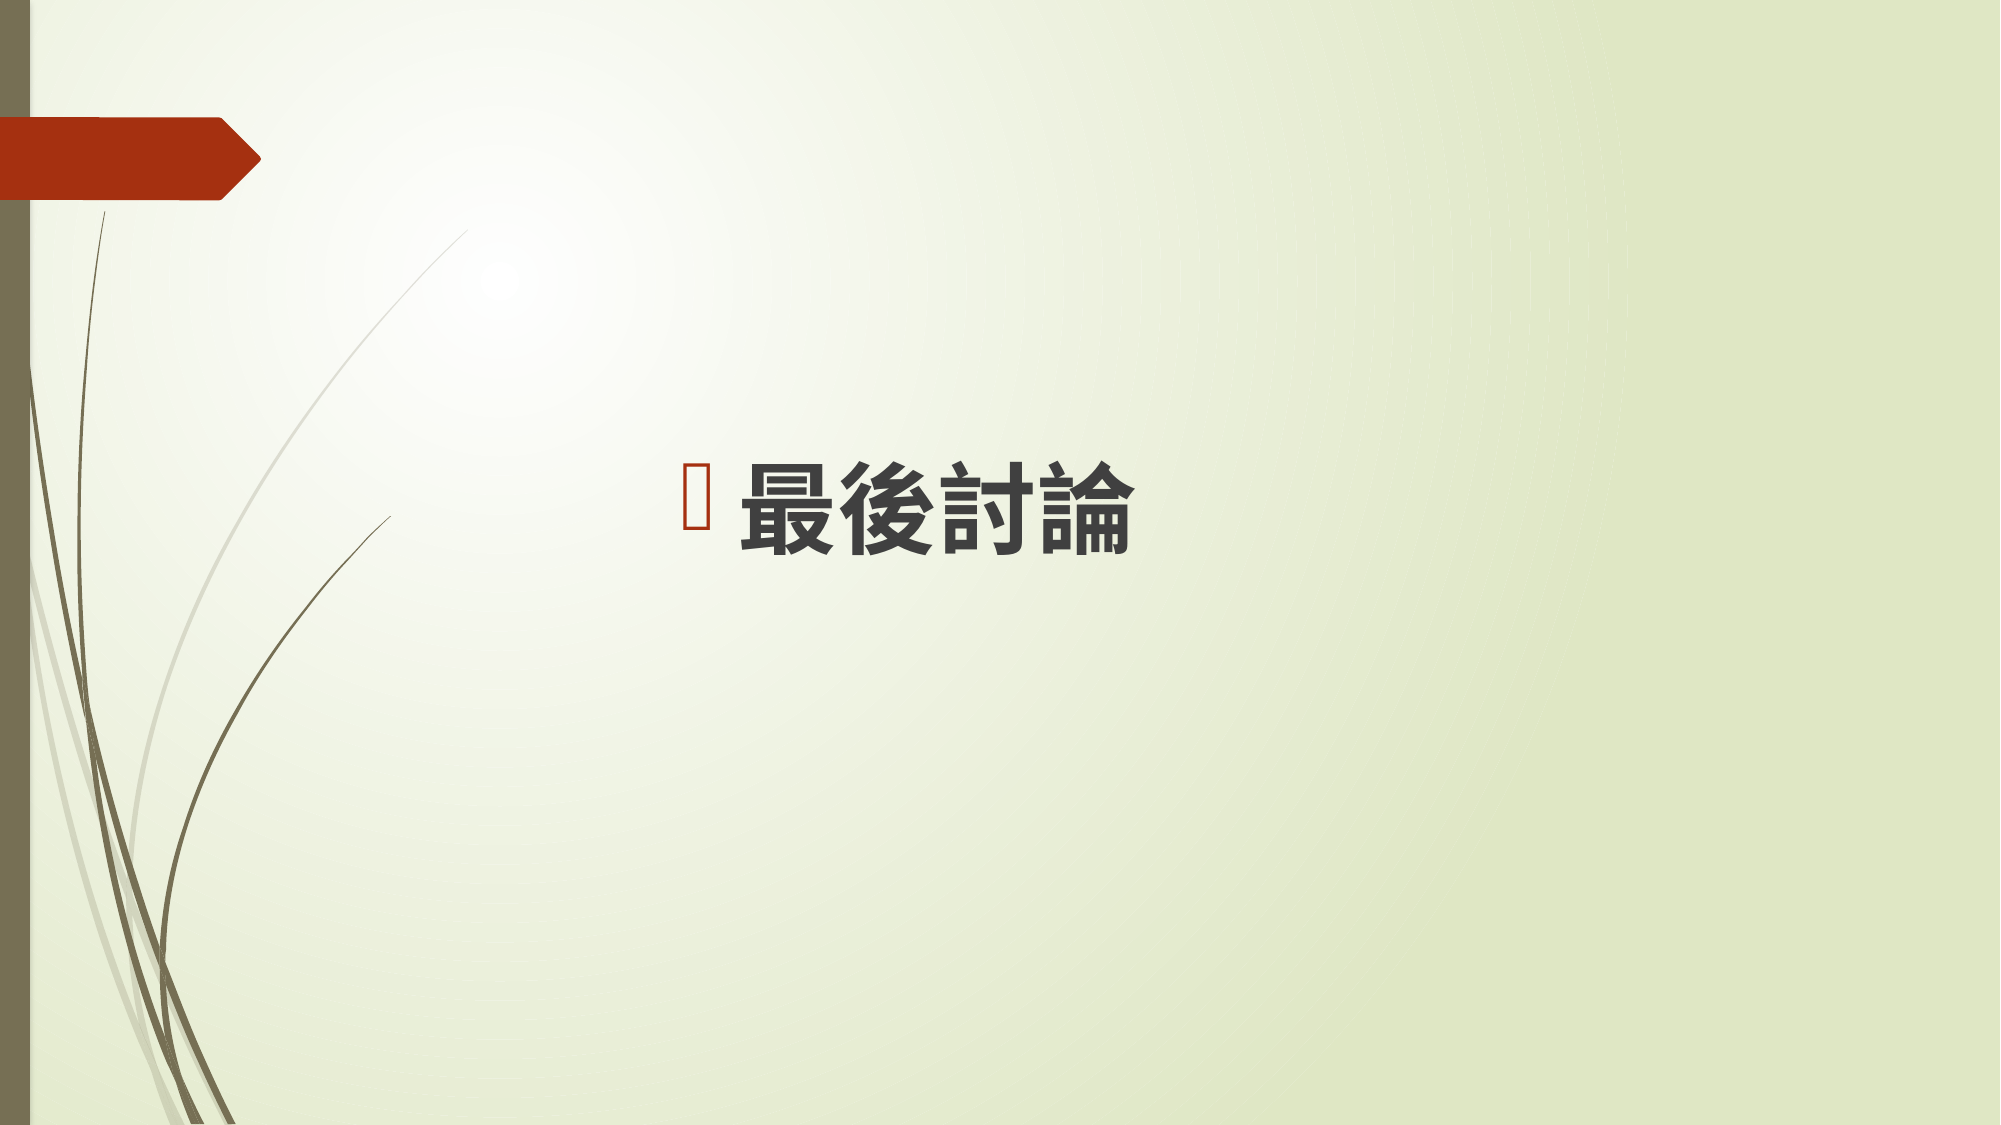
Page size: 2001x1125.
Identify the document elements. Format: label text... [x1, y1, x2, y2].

list 最後討論 [665, 439, 1402, 629]
